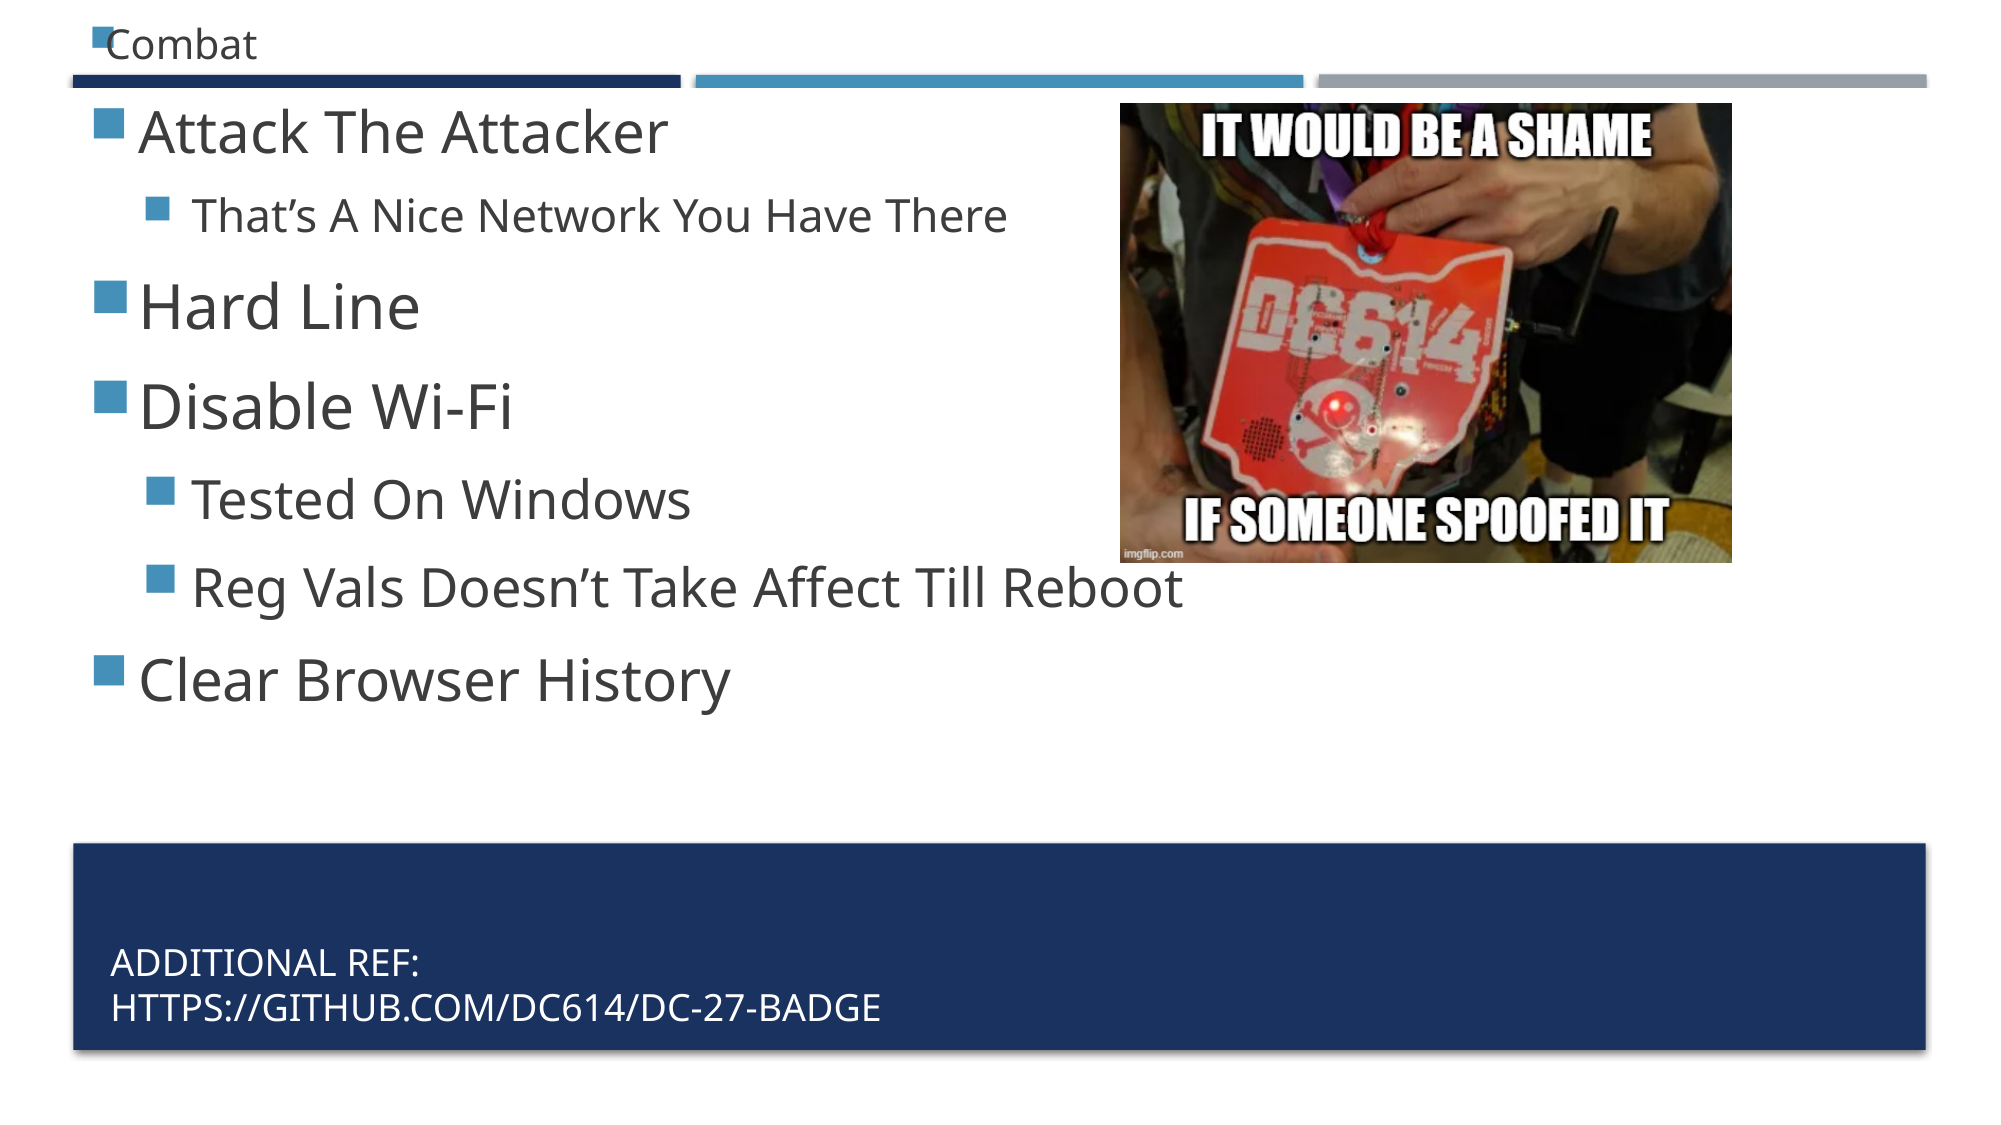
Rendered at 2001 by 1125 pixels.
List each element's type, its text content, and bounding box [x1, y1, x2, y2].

text_box Attack The Attacker That’s A Nice Network You Have There Hard Line Disable Wi-Fi Tested On Windows Reg Vals Doesn’t Take Affect Till Reboot Clear Browser History [73, 87, 1926, 844]
text_box [0, 86, 2000, 1125]
text_box [72, 842, 1927, 1051]
picture [1119, 103, 1732, 563]
title Additional Ref: https://github.com/dc614/DC-27-Badge [95, 863, 1905, 1037]
list Combat [73, 0, 1926, 75]
